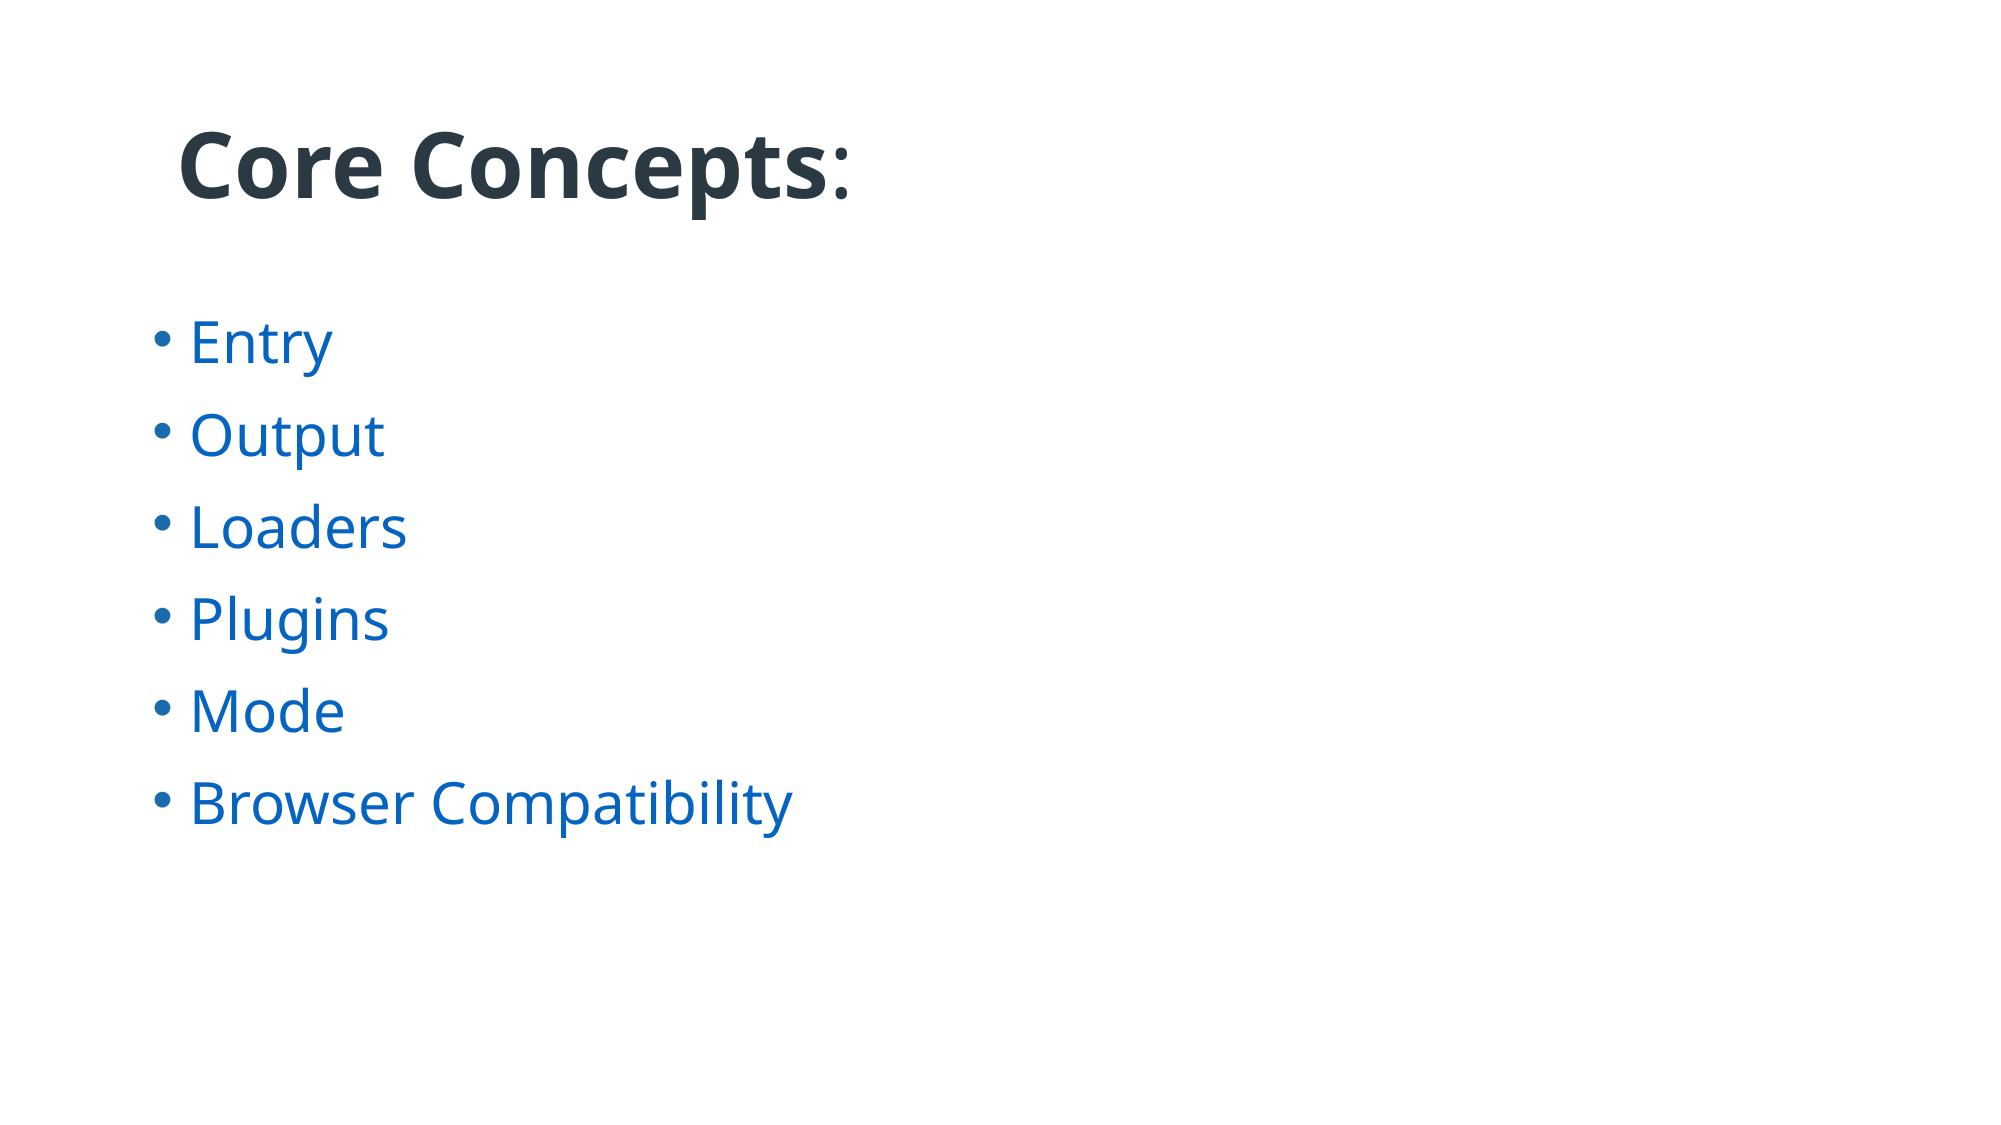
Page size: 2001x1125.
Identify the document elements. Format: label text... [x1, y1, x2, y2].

title Core Concepts: [137, 59, 1863, 278]
list Entry Output Loaders Plugins Mode Browser Compatibility [137, 299, 1863, 1014]
